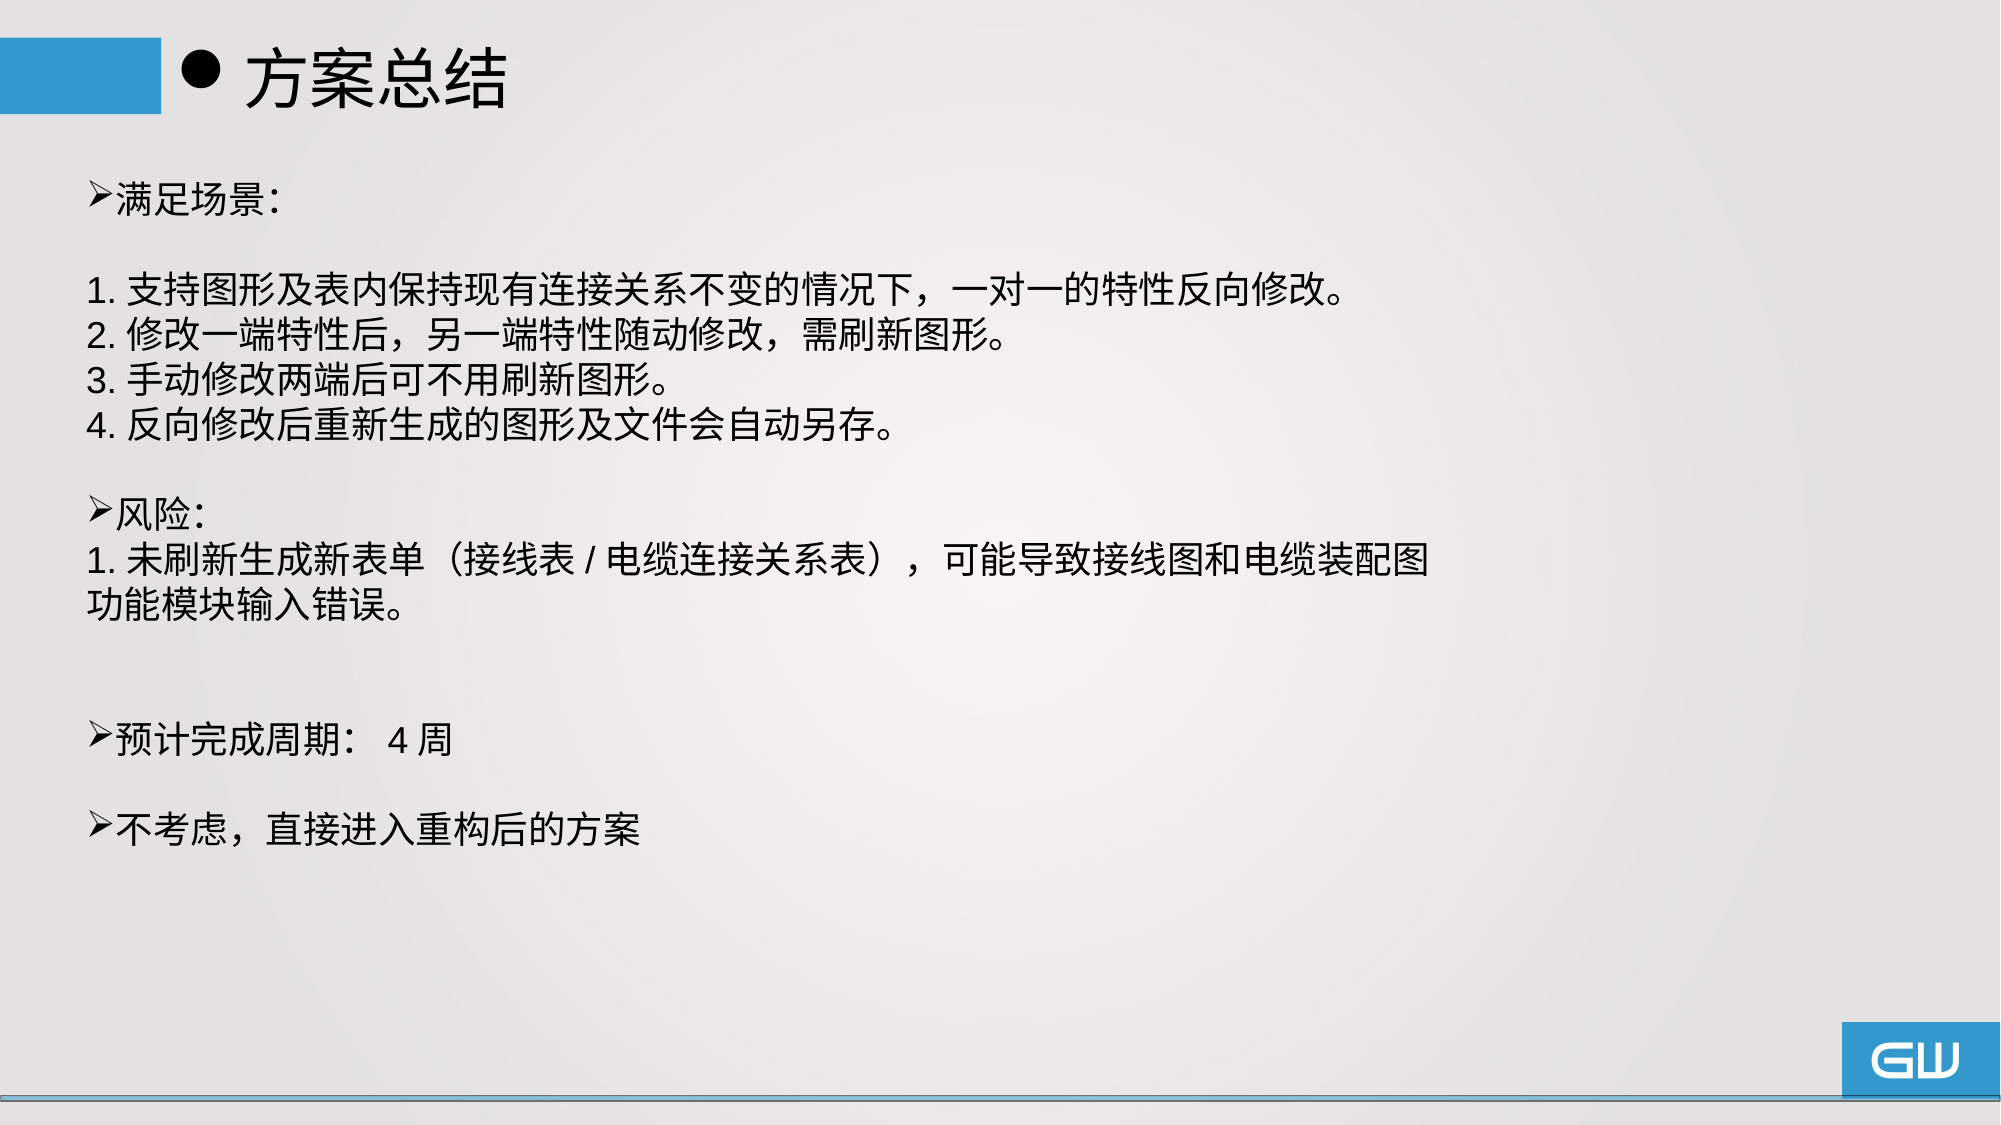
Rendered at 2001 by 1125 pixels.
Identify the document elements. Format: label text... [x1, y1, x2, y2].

picture [0, 0, 2001, 1125]
title 方案总结 [161, 24, 1887, 139]
text_box 满足场景： 1.支持图形及表内保持现有连接关系不变的情况下，一对一的特性反向修改。 2.修改一端特性后，另一端特性随动修改，需刷新图形。 3.手动修改两端后可不用刷新图形。 4.反向修改后重新生成的图形及文件会自动另存。 风险： 1.未刷新生成新表单（接线表/电缆连接关系表），可能导致接线图和电缆装配图 功能模块输入错误。 预计完成周期：4周 不考虑，直接进入重构后的方案 [71, 168, 1445, 859]
